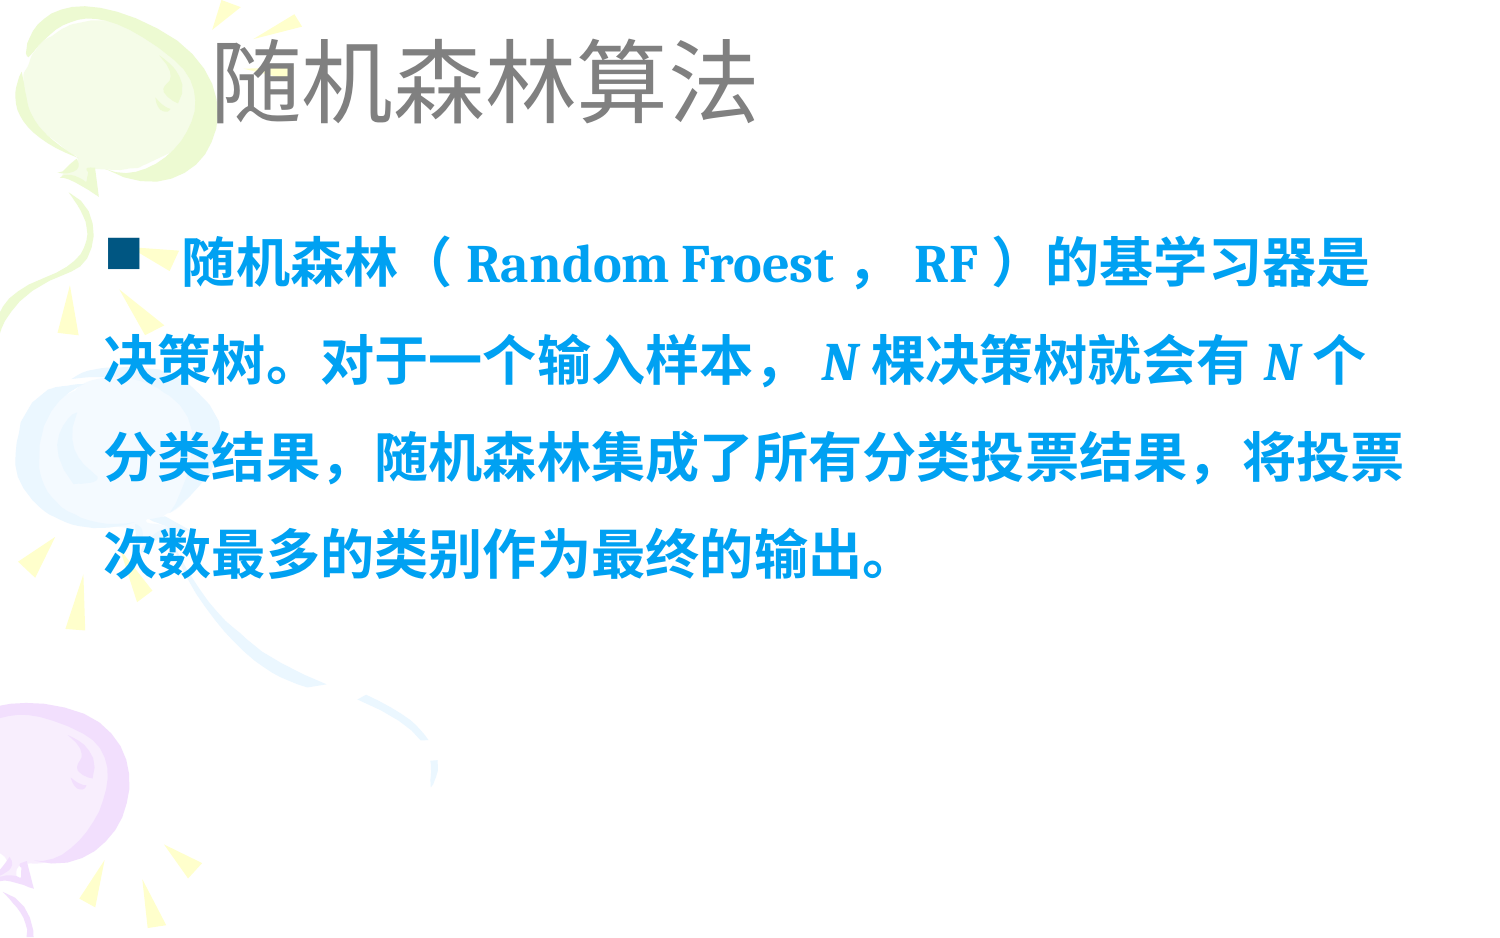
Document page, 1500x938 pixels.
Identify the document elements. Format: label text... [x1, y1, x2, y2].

title 随机森林算法 [152, 0, 1348, 188]
text_box [152, 398, 1448, 831]
text_box 随机森林（Random Froest，RF）的基学习器是决策树。对于一个输入样本，N棵决策树就会有N个分类结果，随机森林集成了所有分类投票结果，将投票次数最多的类别作为最终的输出。 [88, 188, 1424, 615]
